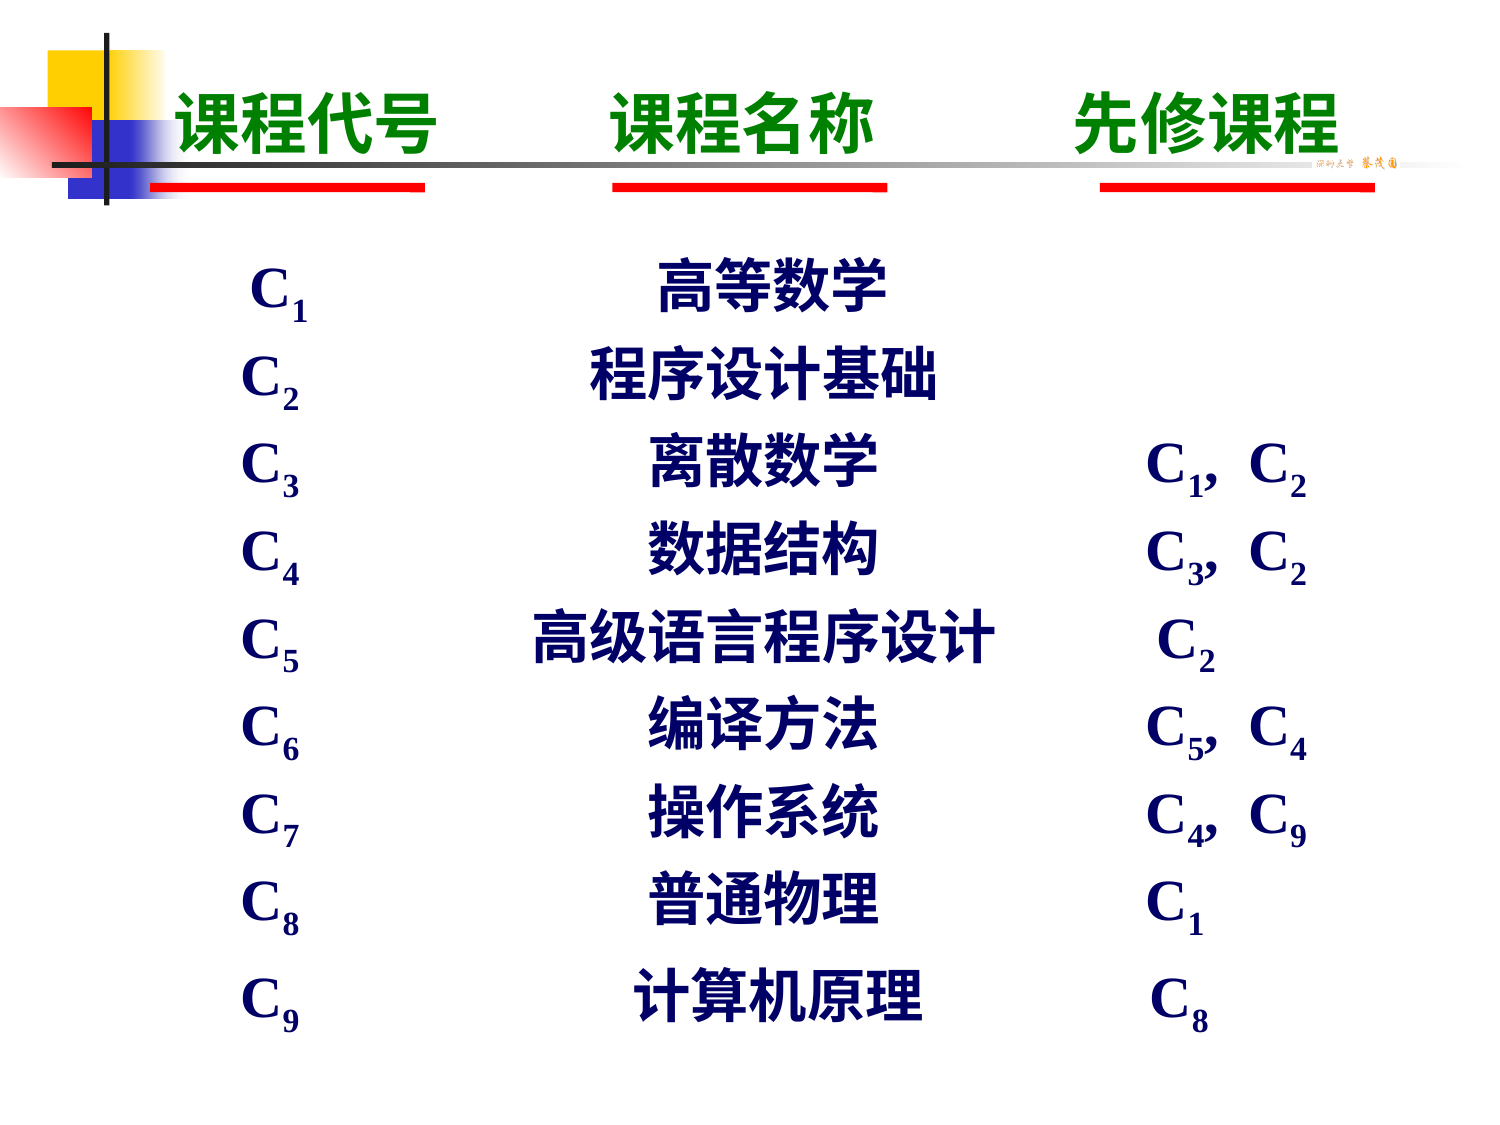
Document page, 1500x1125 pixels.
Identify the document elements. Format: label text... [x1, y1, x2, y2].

text_box 课程代号 课程名称 先修课程 [112, 74, 1431, 170]
picture [110, 168, 215, 199]
picture [68, 168, 104, 199]
text_box C1 高等数学 C2 程序设计基础 C3 离散数学 C1, C2 C4 数据结构 C3, C2 C5 高级语言程序设计 C2 C6 编译方法 C5, C4 C7 操作系统 C4, C9 C8 普通物理 C1 C9 计算机原理 C8 [167, 224, 1352, 1047]
picture [92, 120, 104, 162]
